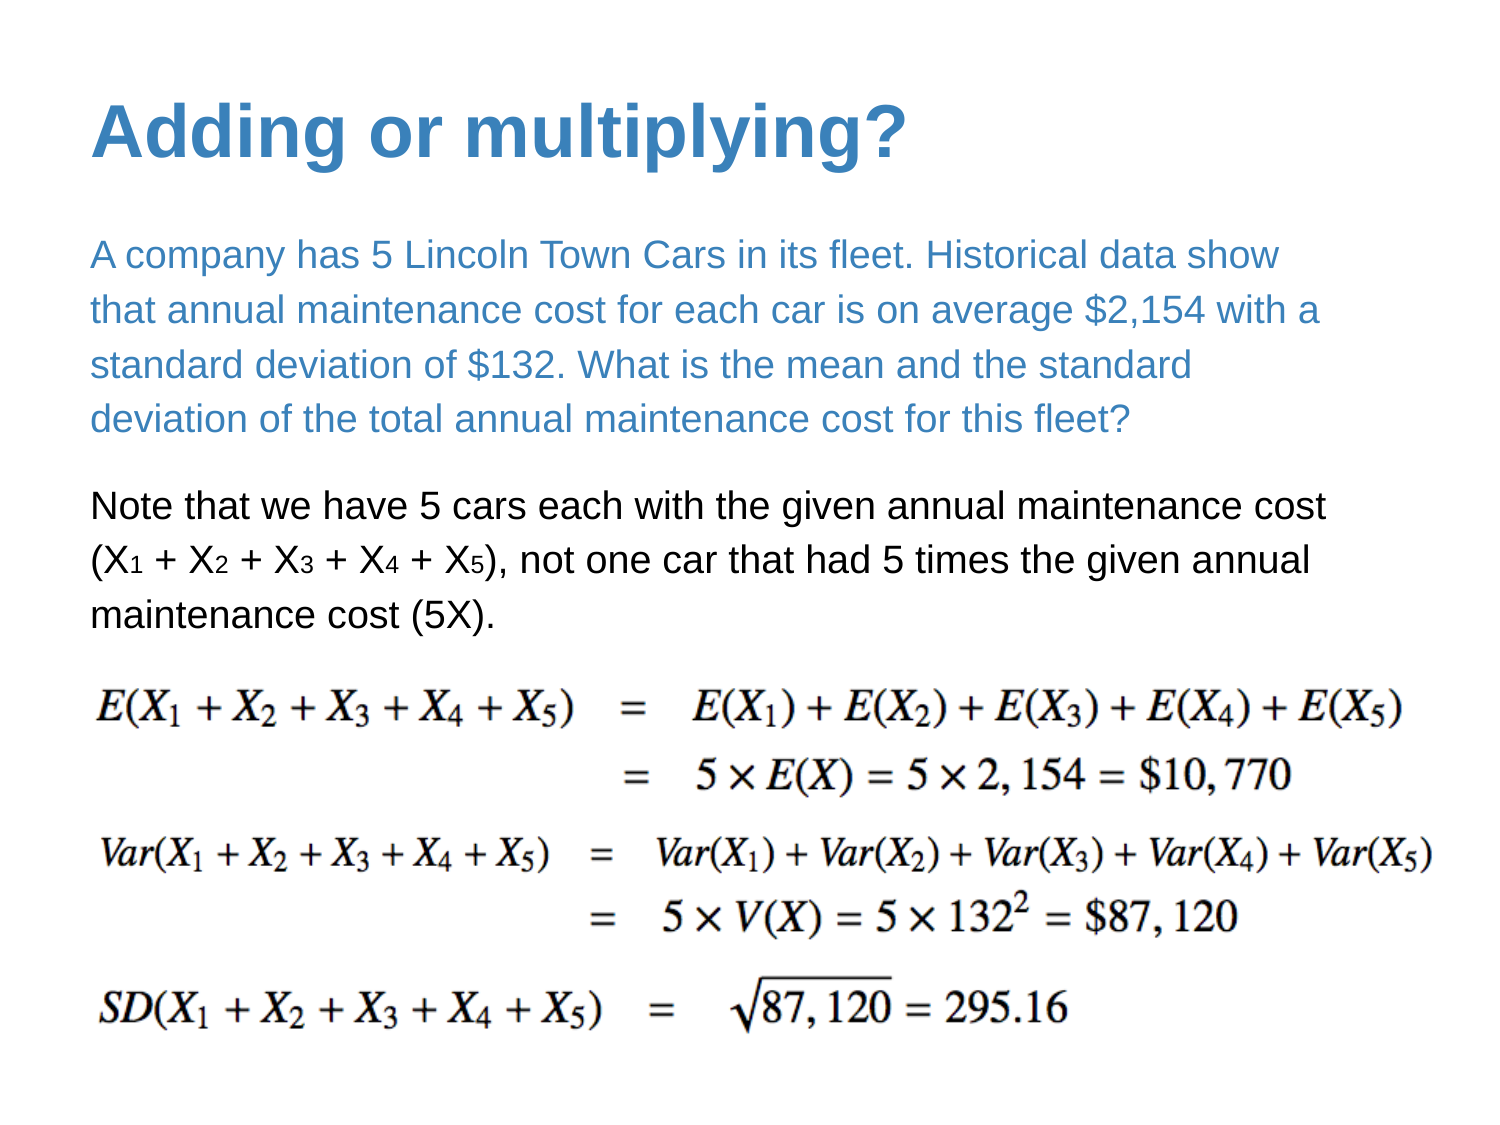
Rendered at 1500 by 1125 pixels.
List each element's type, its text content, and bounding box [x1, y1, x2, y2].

title Adding or multiplying? [75, 0, 1425, 188]
list Note that we have 5 cars each with the given annual maintenance cost (X1 + X2 + X3 + X4 + X5), not one car that had 5 times the given annual maintenance cost (5X). [75, 457, 1371, 668]
picture [89, 973, 1086, 1048]
list A company has 5 Lincoln Town Cars in its fleet. Historical data show that annual maintenance cost for each car is on average $2,154 with a standard deviation of $132. What is the mean and the standard deviation of the total annual maintenance cost for this fleet? [75, 207, 1371, 457]
picture [89, 679, 1411, 807]
picture [89, 822, 1440, 950]
